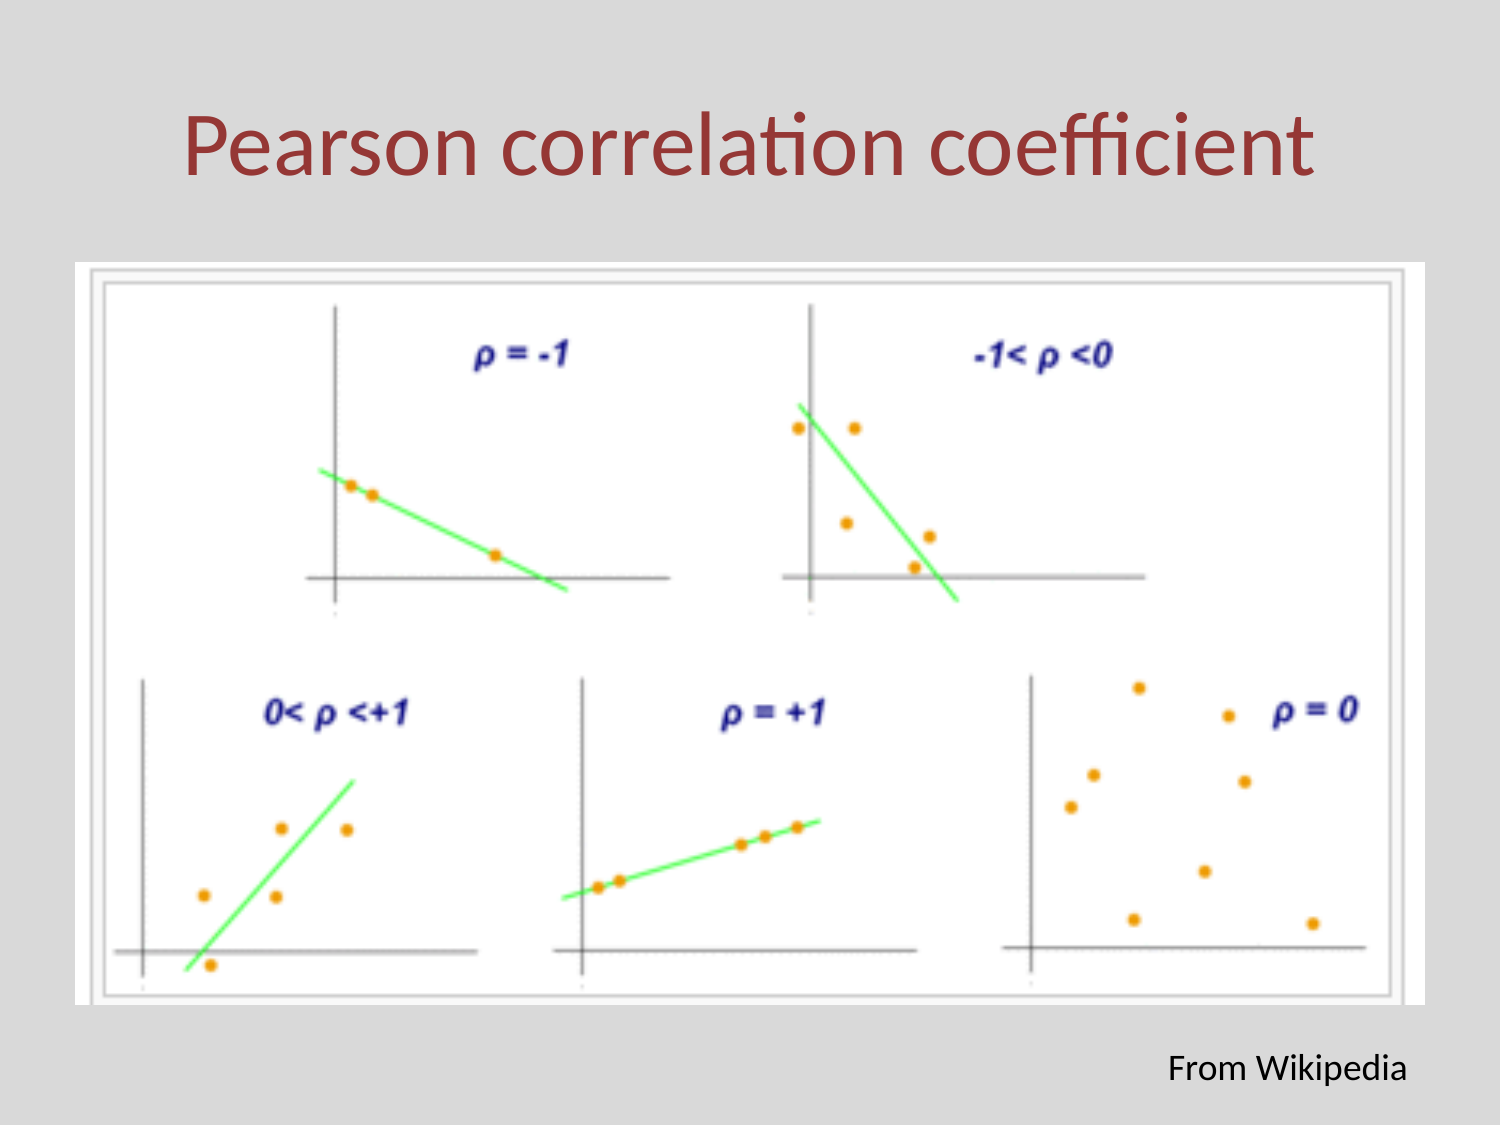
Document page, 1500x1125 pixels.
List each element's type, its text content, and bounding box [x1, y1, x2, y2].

text_box From Wikipedia [1153, 1035, 1424, 1095]
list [74, 262, 1426, 1006]
title Pearson correlation coefficient [75, 45, 1425, 233]
